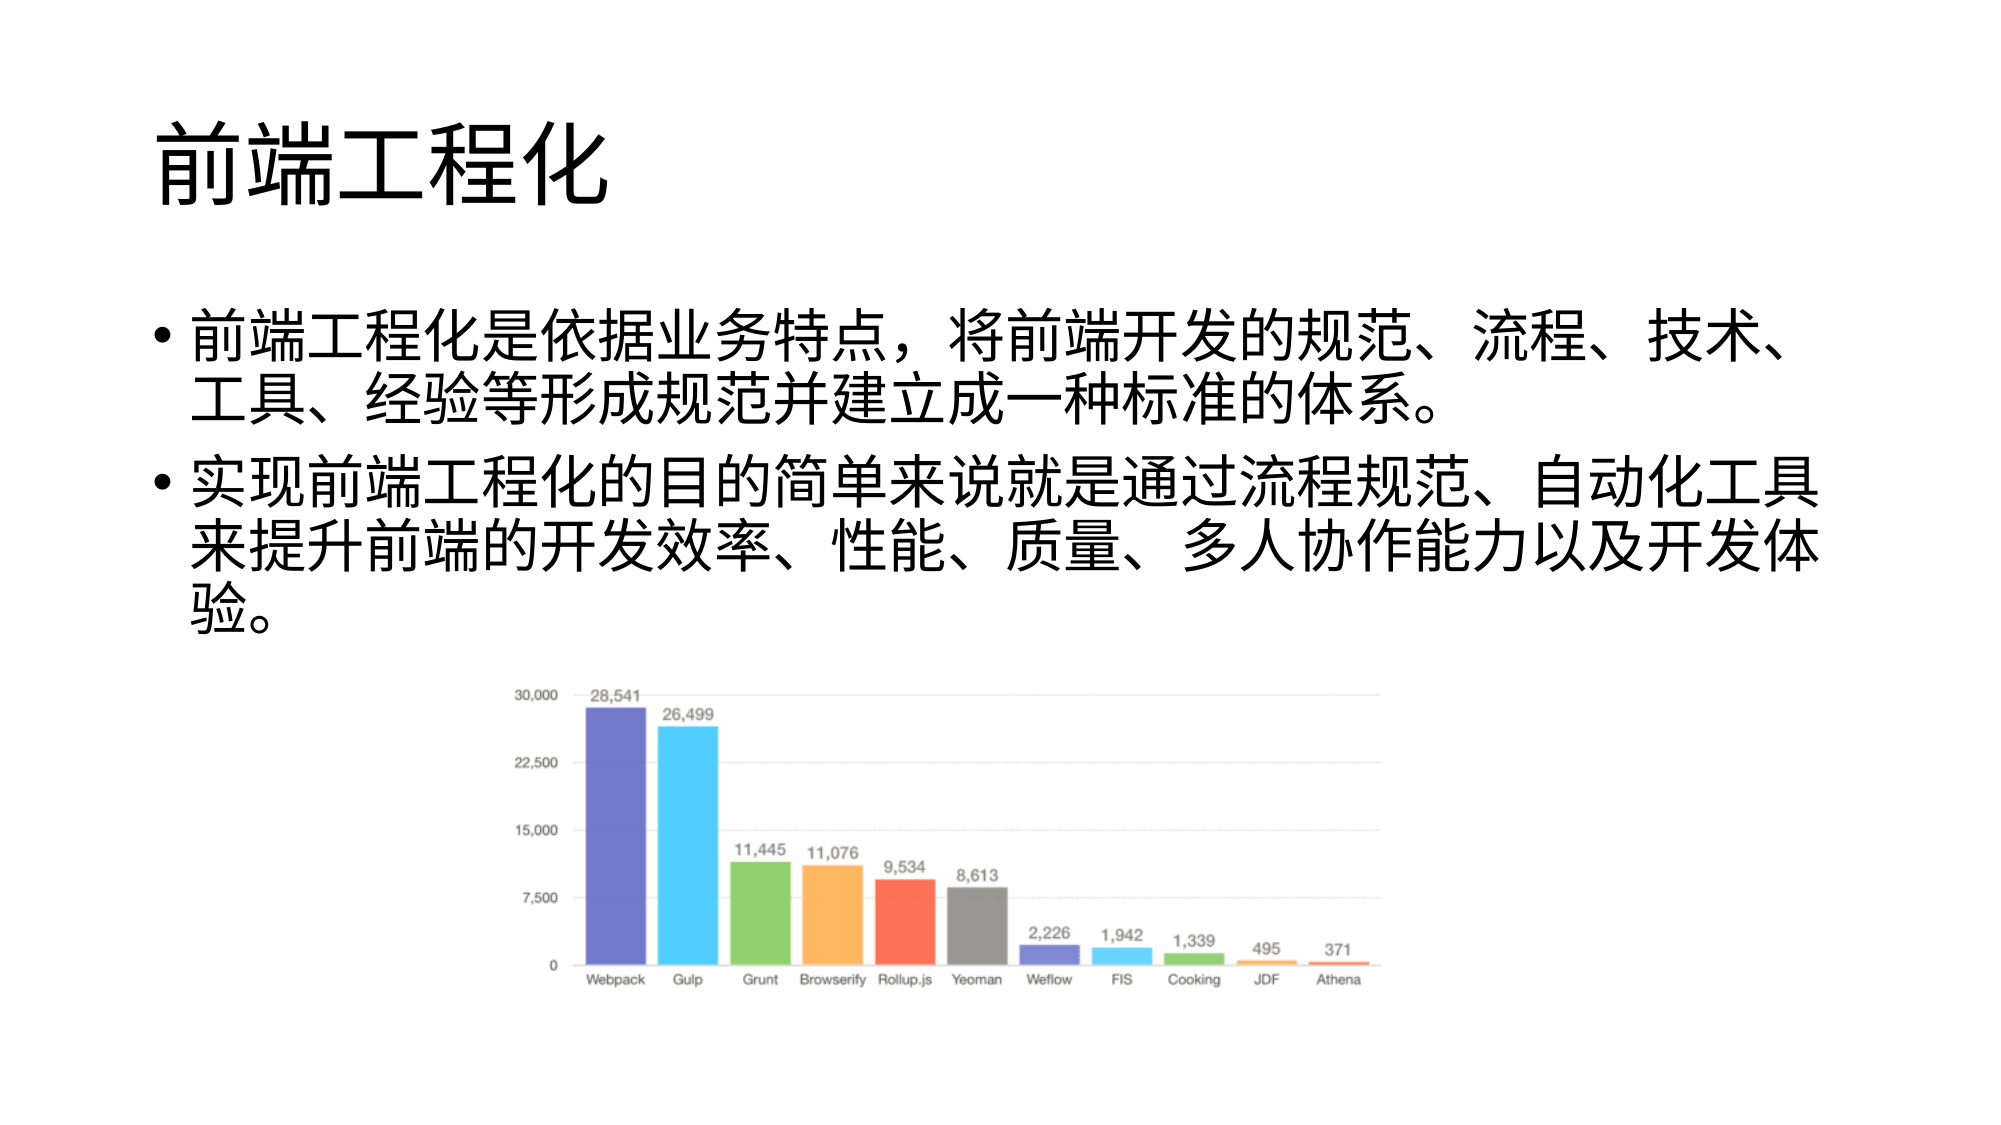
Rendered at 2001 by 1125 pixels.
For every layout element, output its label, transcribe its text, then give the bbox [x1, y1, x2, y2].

title 前端工程化 [137, 59, 1863, 278]
list 前端工程化是依据业务特点，将前端开发的规范、流程、技术、工具、经验等形成规范并建立成一种标准的体系。 实现前端工程化的目的简单来说就是通过流程规范、自动化工具来提升前端的开发效率、性能、质量、多人协作能力以及开发体验。 [137, 299, 1863, 1014]
picture [484, 656, 1420, 1012]
